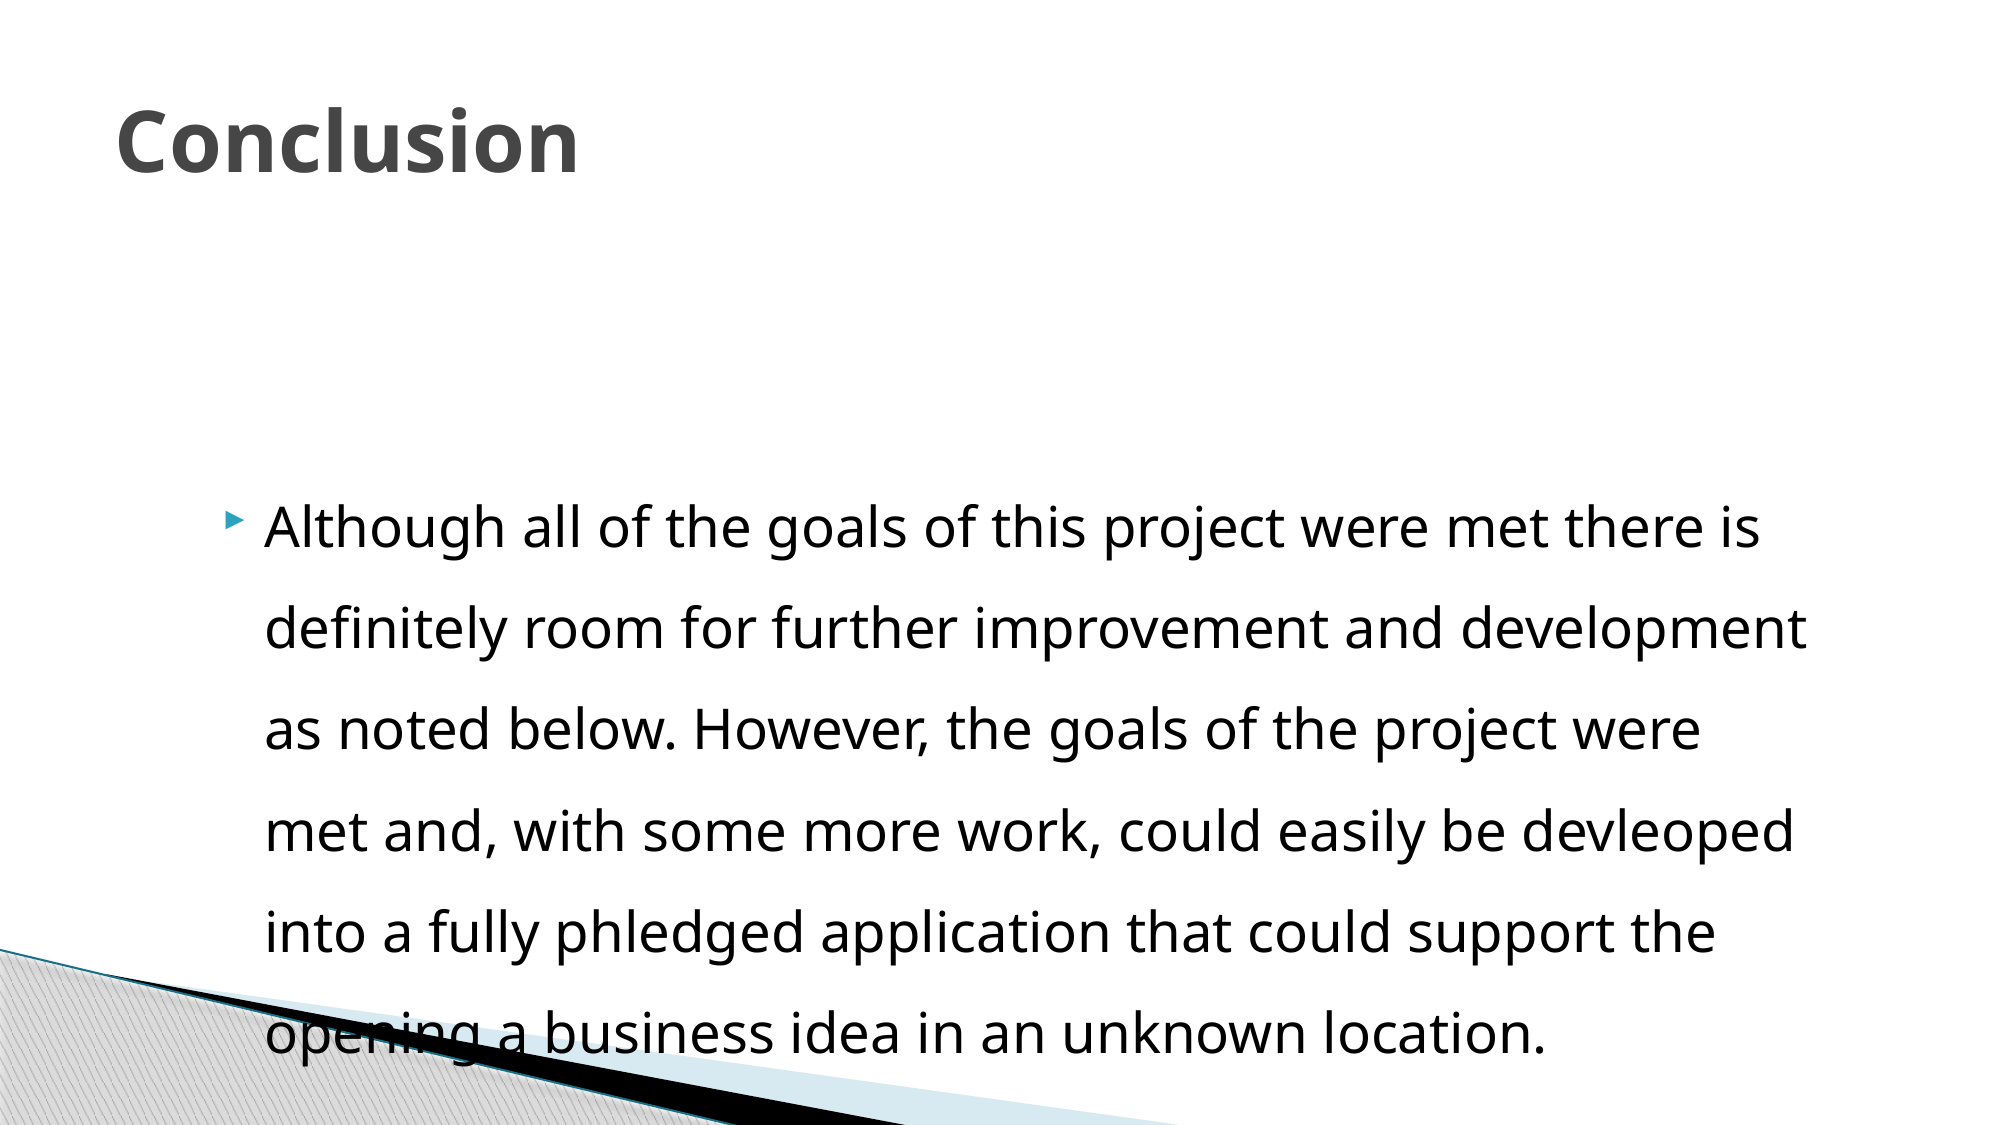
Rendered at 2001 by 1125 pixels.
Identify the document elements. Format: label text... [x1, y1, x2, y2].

list Although all of the goals of this project were met there is definitely room for further improvement and development as noted below. However, the goals of the project were met and, with some more work, could easily be devleoped into a fully phledged application that could support the opening a business idea in an unknown location. [189, 450, 1835, 905]
title Conclusion [99, 45, 1900, 233]
